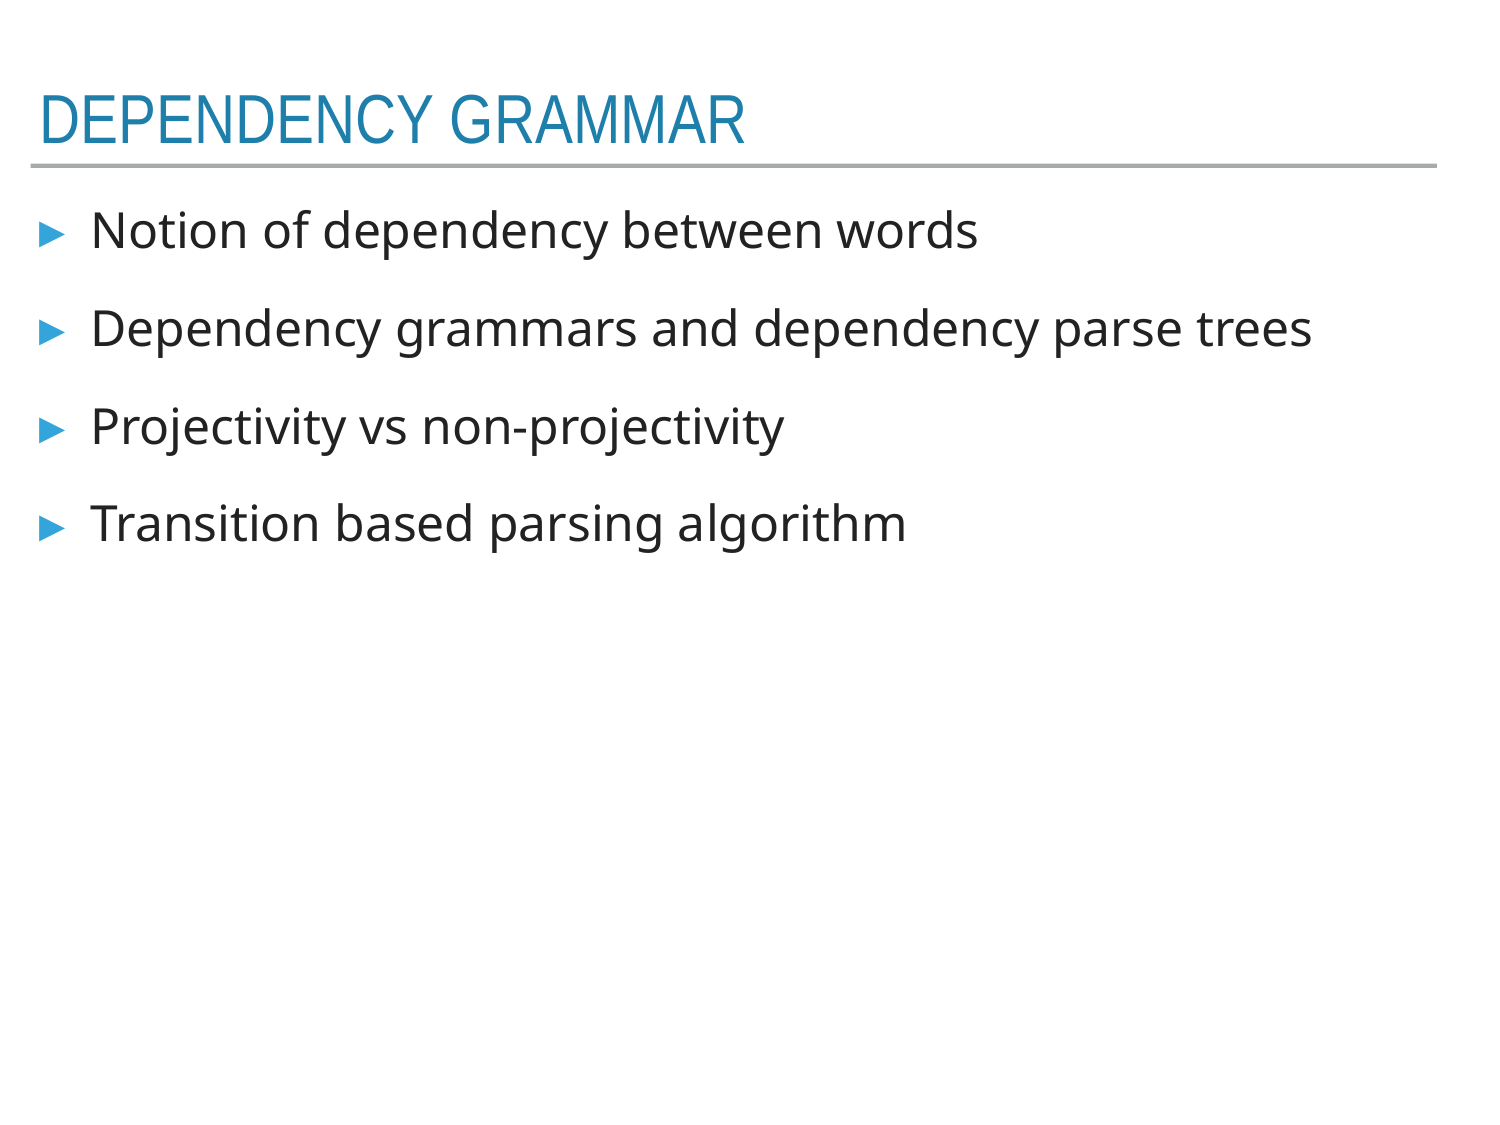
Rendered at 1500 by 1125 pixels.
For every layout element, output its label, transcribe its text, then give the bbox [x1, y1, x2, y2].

list Notion of dependency between words Dependency grammars and dependency parse trees Projectivity vs non-projectivity Transition based parsing algorithm [30, 189, 1438, 1091]
title Dependency grammar [30, 81, 1438, 167]
